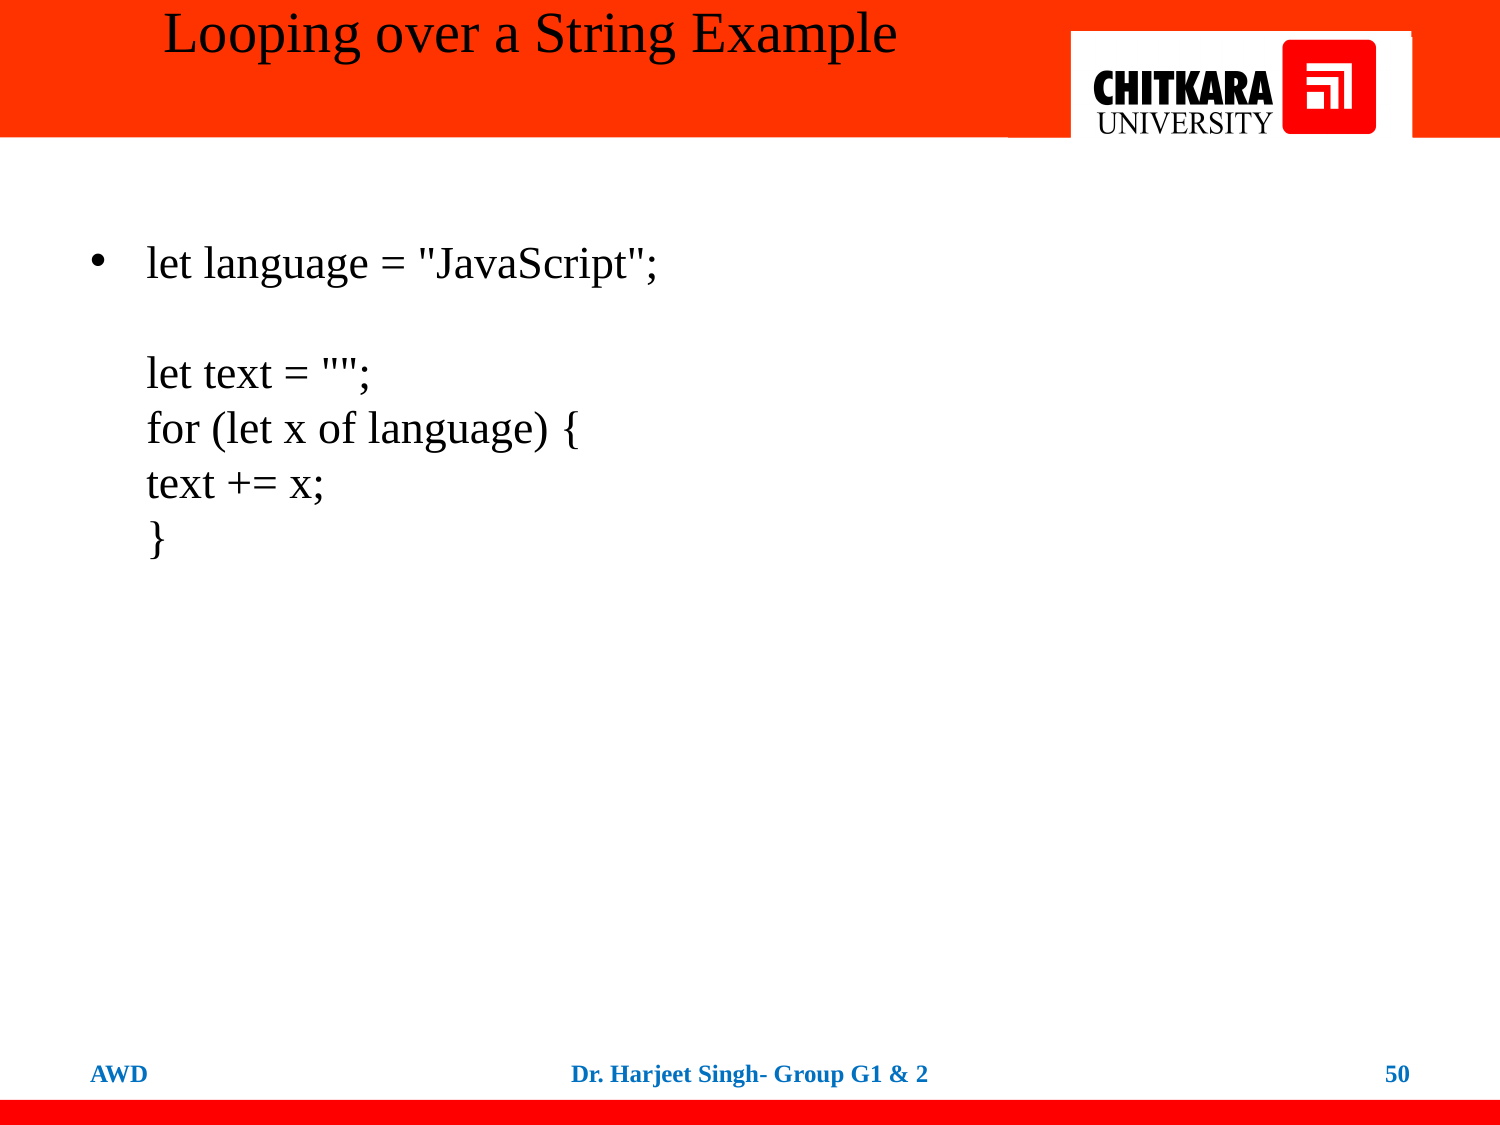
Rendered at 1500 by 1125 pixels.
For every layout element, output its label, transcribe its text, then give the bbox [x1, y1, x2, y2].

list let language = "JavaScript"; let text = ""; for (let x of language) { text += x; } [74, 224, 1426, 968]
slide_number 50 [1074, 1042, 1425, 1103]
footer Dr. Harjeet Singh- Group G1 & 2 [512, 1042, 988, 1103]
picture [1074, 37, 1391, 138]
slide_number AWD [75, 1042, 425, 1103]
title Looping over a String Example [0, 0, 1063, 138]
